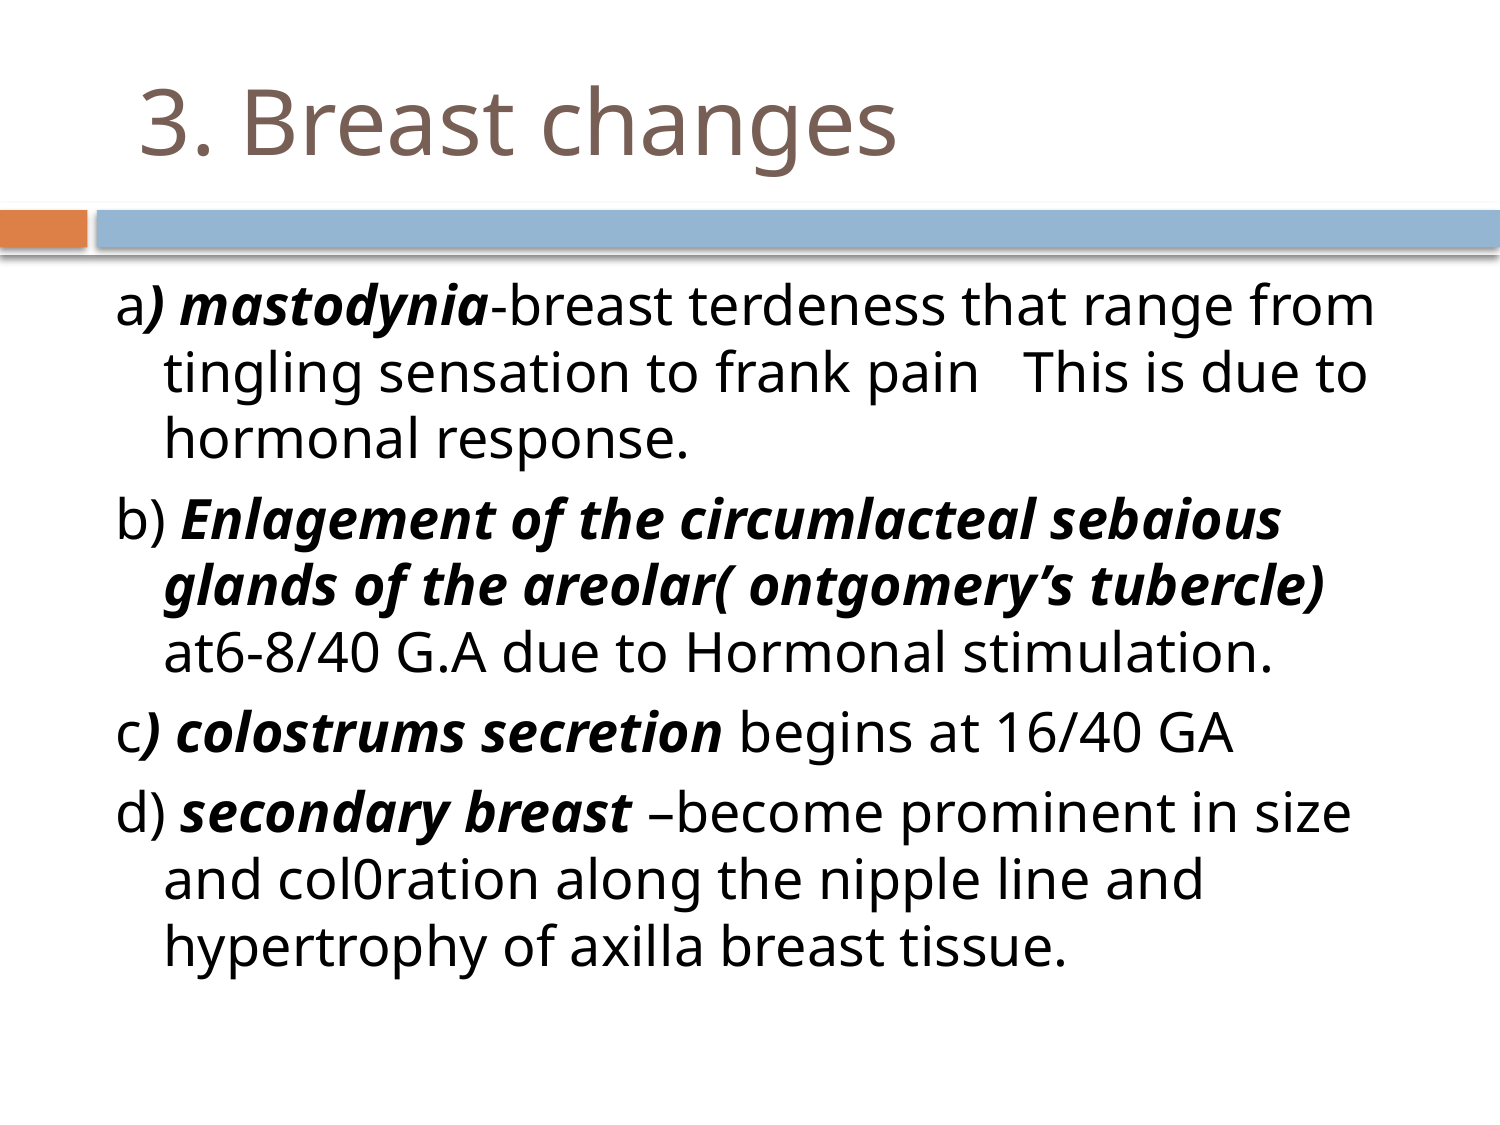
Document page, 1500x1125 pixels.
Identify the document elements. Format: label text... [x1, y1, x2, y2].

title 3. Breast changes [100, 37, 1438, 200]
list a) mastodynia-breast terdeness that range from tingling sensation to frank pain This is due to hormonal response. b) Enlagement of the circumlacteal sebaious glands of the areolar( ontgomery’s tubercle) at6-8/40 G.A due to Hormonal stimulation. c) colostrums secretion begins at 16/40 GA d) secondary breast –become prominent in size and col0ration along the nipple line and hypertrophy of axilla breast tissue. [100, 262, 1438, 1000]
